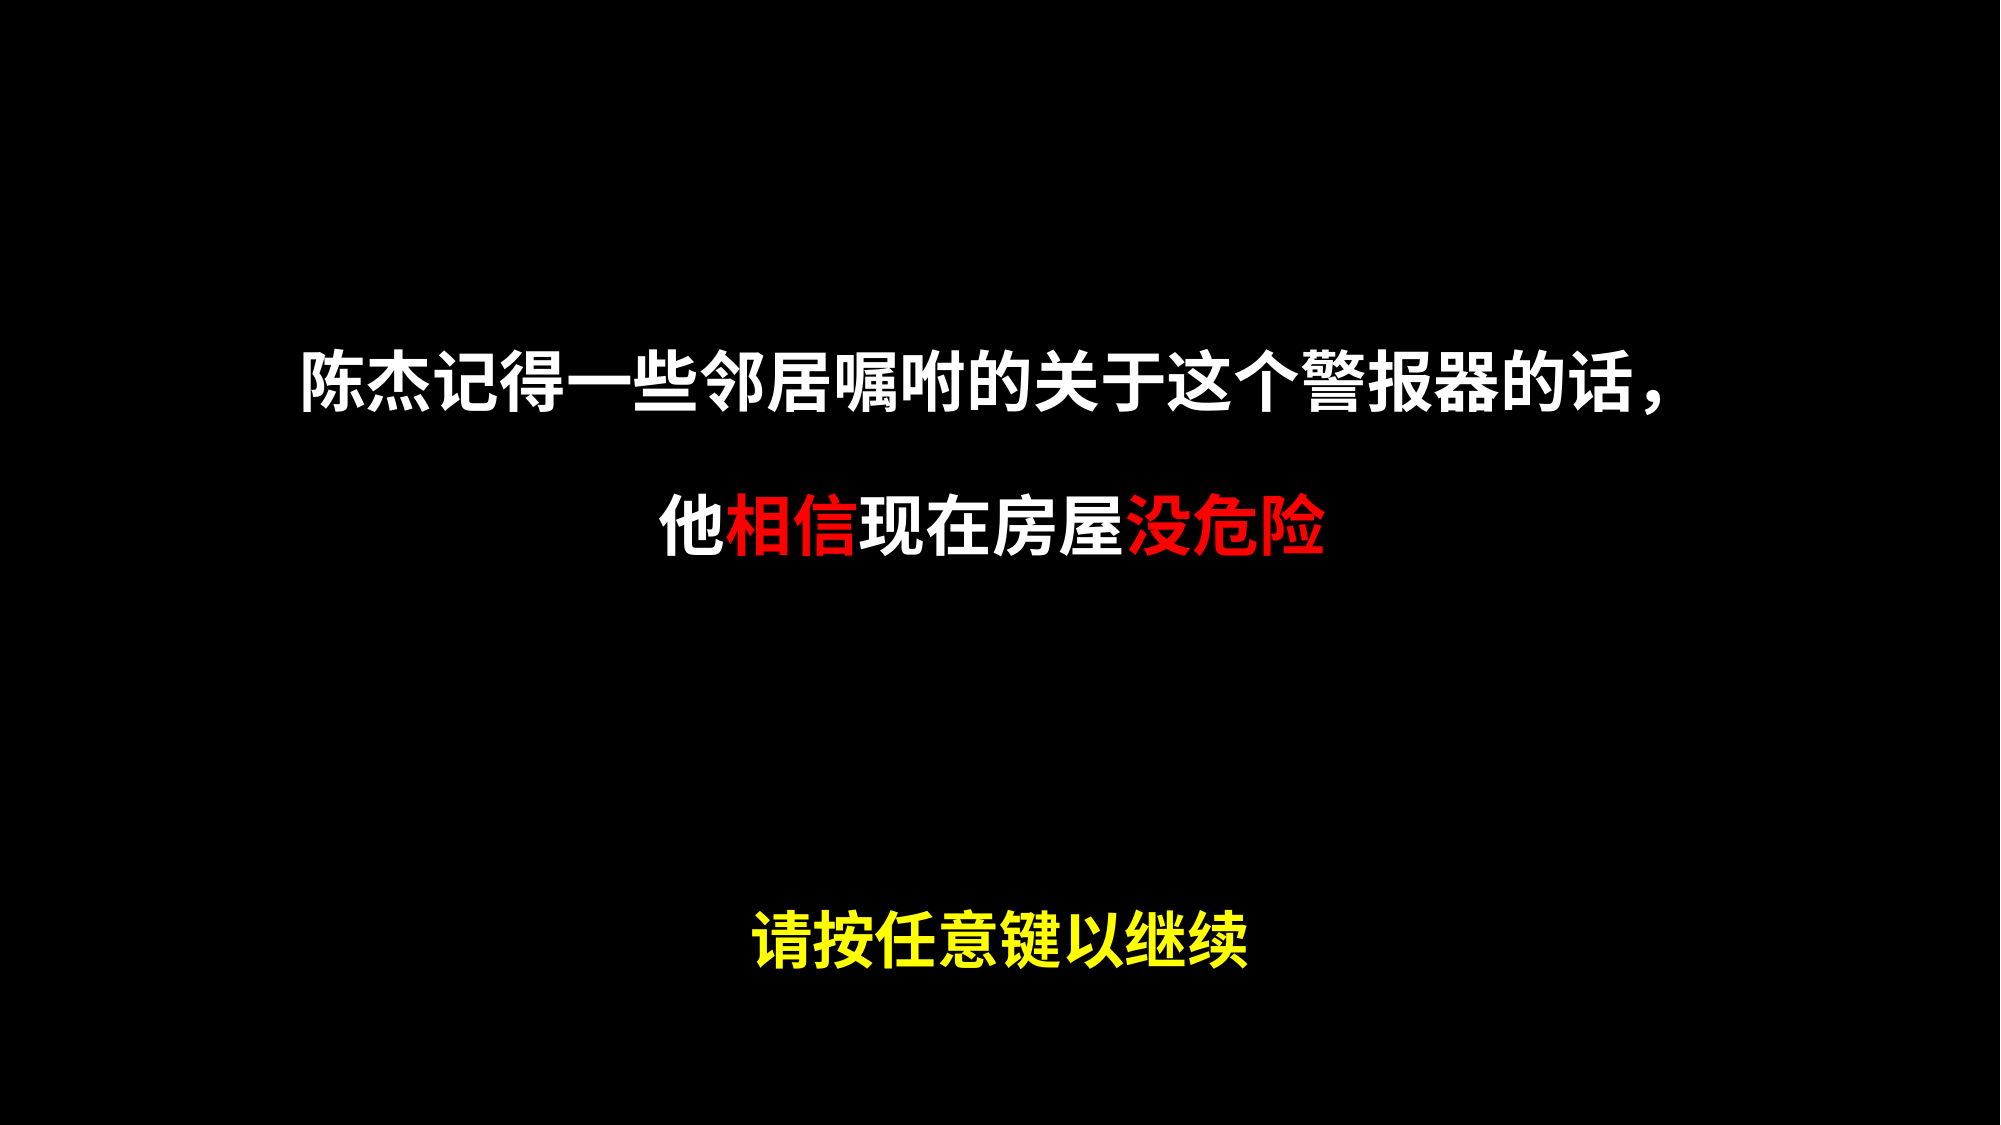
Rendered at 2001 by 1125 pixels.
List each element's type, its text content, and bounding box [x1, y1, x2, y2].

text_box 请按任意键以继续 [500, 893, 1500, 984]
title 陈杰记得一些邻居嘱咐的关于这个警报器的话， 他相信现在房屋没危险 [249, 180, 1750, 573]
